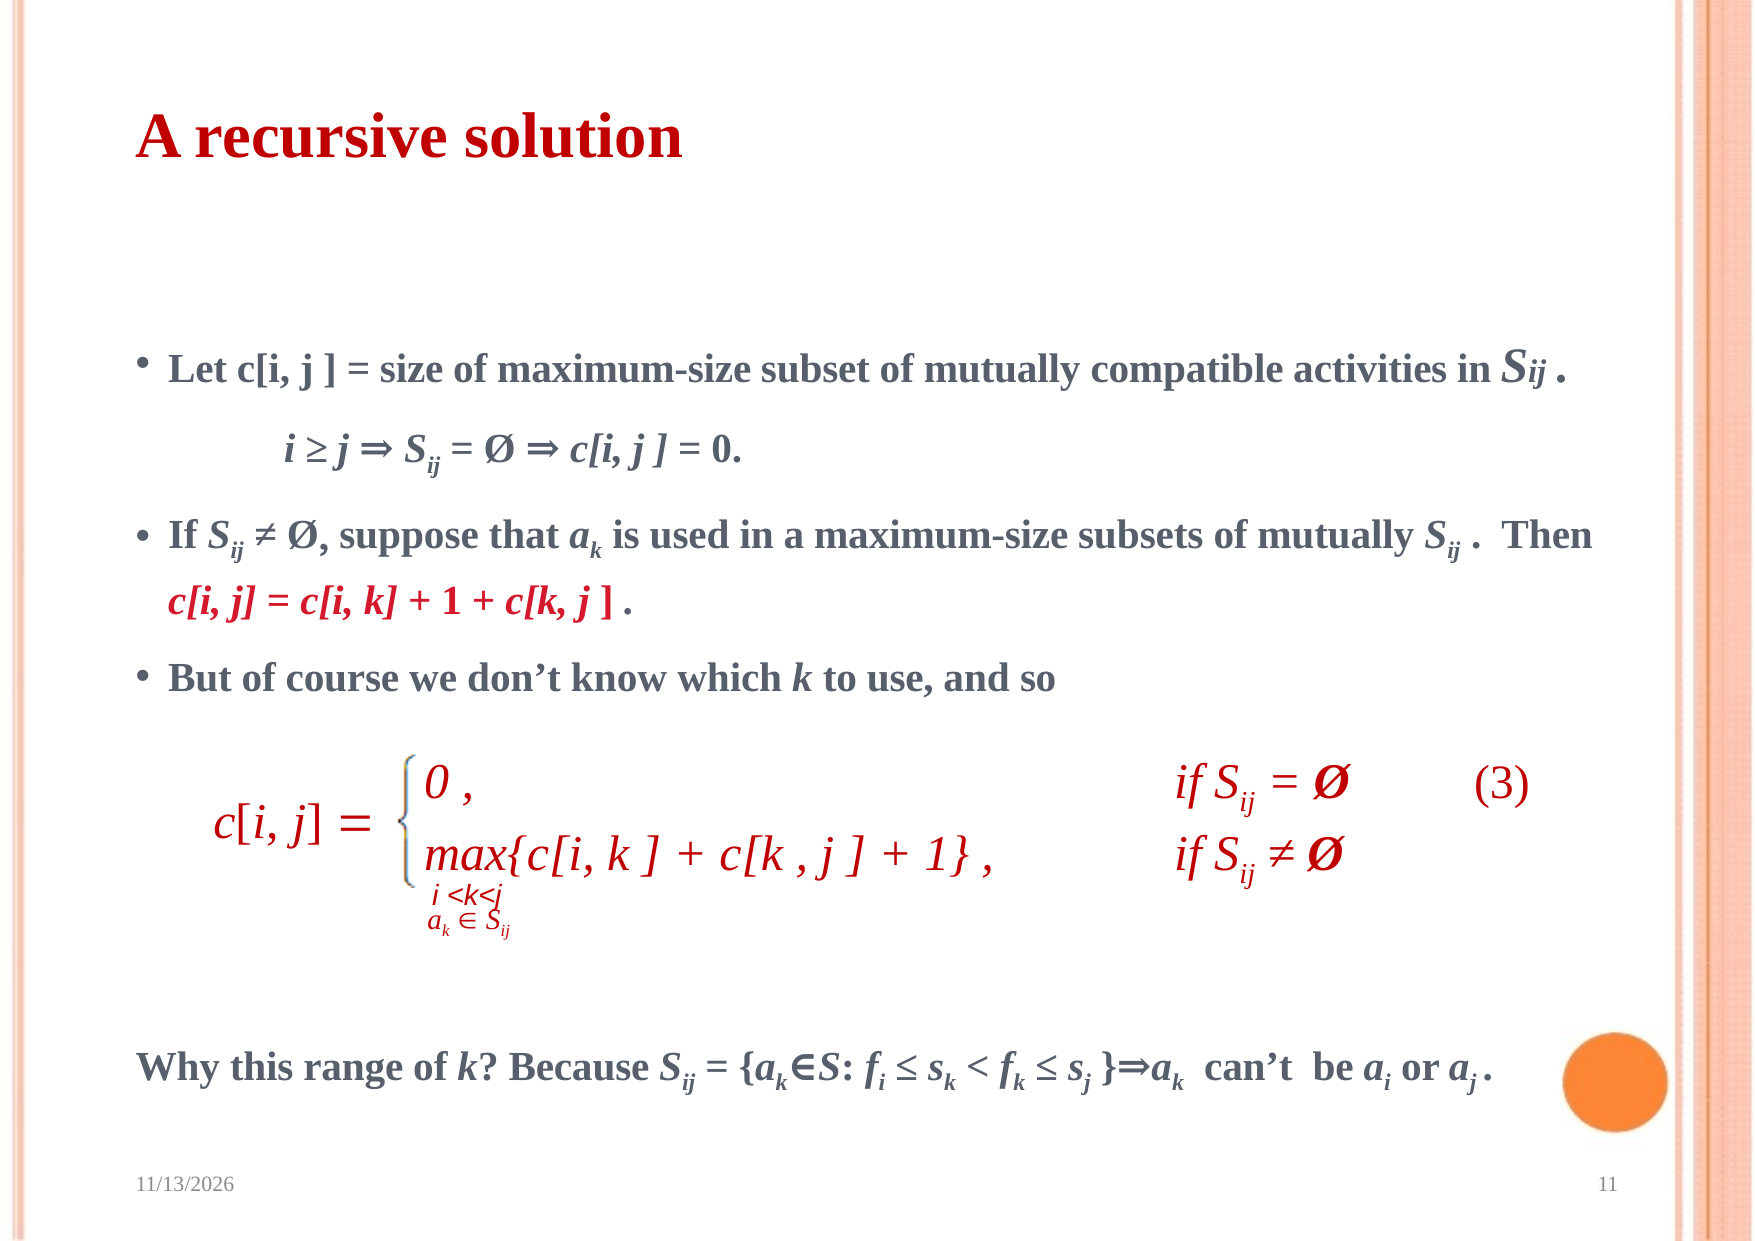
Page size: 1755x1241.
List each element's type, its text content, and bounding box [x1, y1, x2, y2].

title A recursive solution [120, 38, 1623, 234]
list Let c[i, j ] = size of maximum-size subset of mutually compatible activities in Sij . i ≥ j ⇒ Sij = Ø ⇒ c[i, j ] = 0. If Sij ≠ Ø suppose that ak is used in a maximum-size subsets of mutually Sij . Then c[i, j] = c[i, k] + 1 + c[k, j ] . But of course we don’t know which k to use, and so Why this range of k? Because Sij = {ak∈S: fi ≤ sk < fk ≤ sj }⇒ak can’t be ai or aj . [120, 313, 1623, 729]
picture [0, 0, 1755, 1241]
slide_number 11 [1238, 1149, 1634, 1216]
list Let c[i, j ] = size of maximum-size subset of mutually compatible activities in Sij . i ≥ j ⇒ Sij = Ø ⇒ c[i, j ] = 0. If Sij ≠ Ø suppose that ak is used in a maximum-size subsets of mutually Sij . Then c[i, j] = c[i, k] + 1 + c[k, j ] . But of course we don’t know which k to use, and so Why this range of k? Because Sij = {ak∈S: fi ≤ sk < fk ≤ sj }⇒ak can’t be ai or aj . [120, 950, 1623, 1104]
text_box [73, 729, 1681, 950]
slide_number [120, 1149, 516, 1216]
